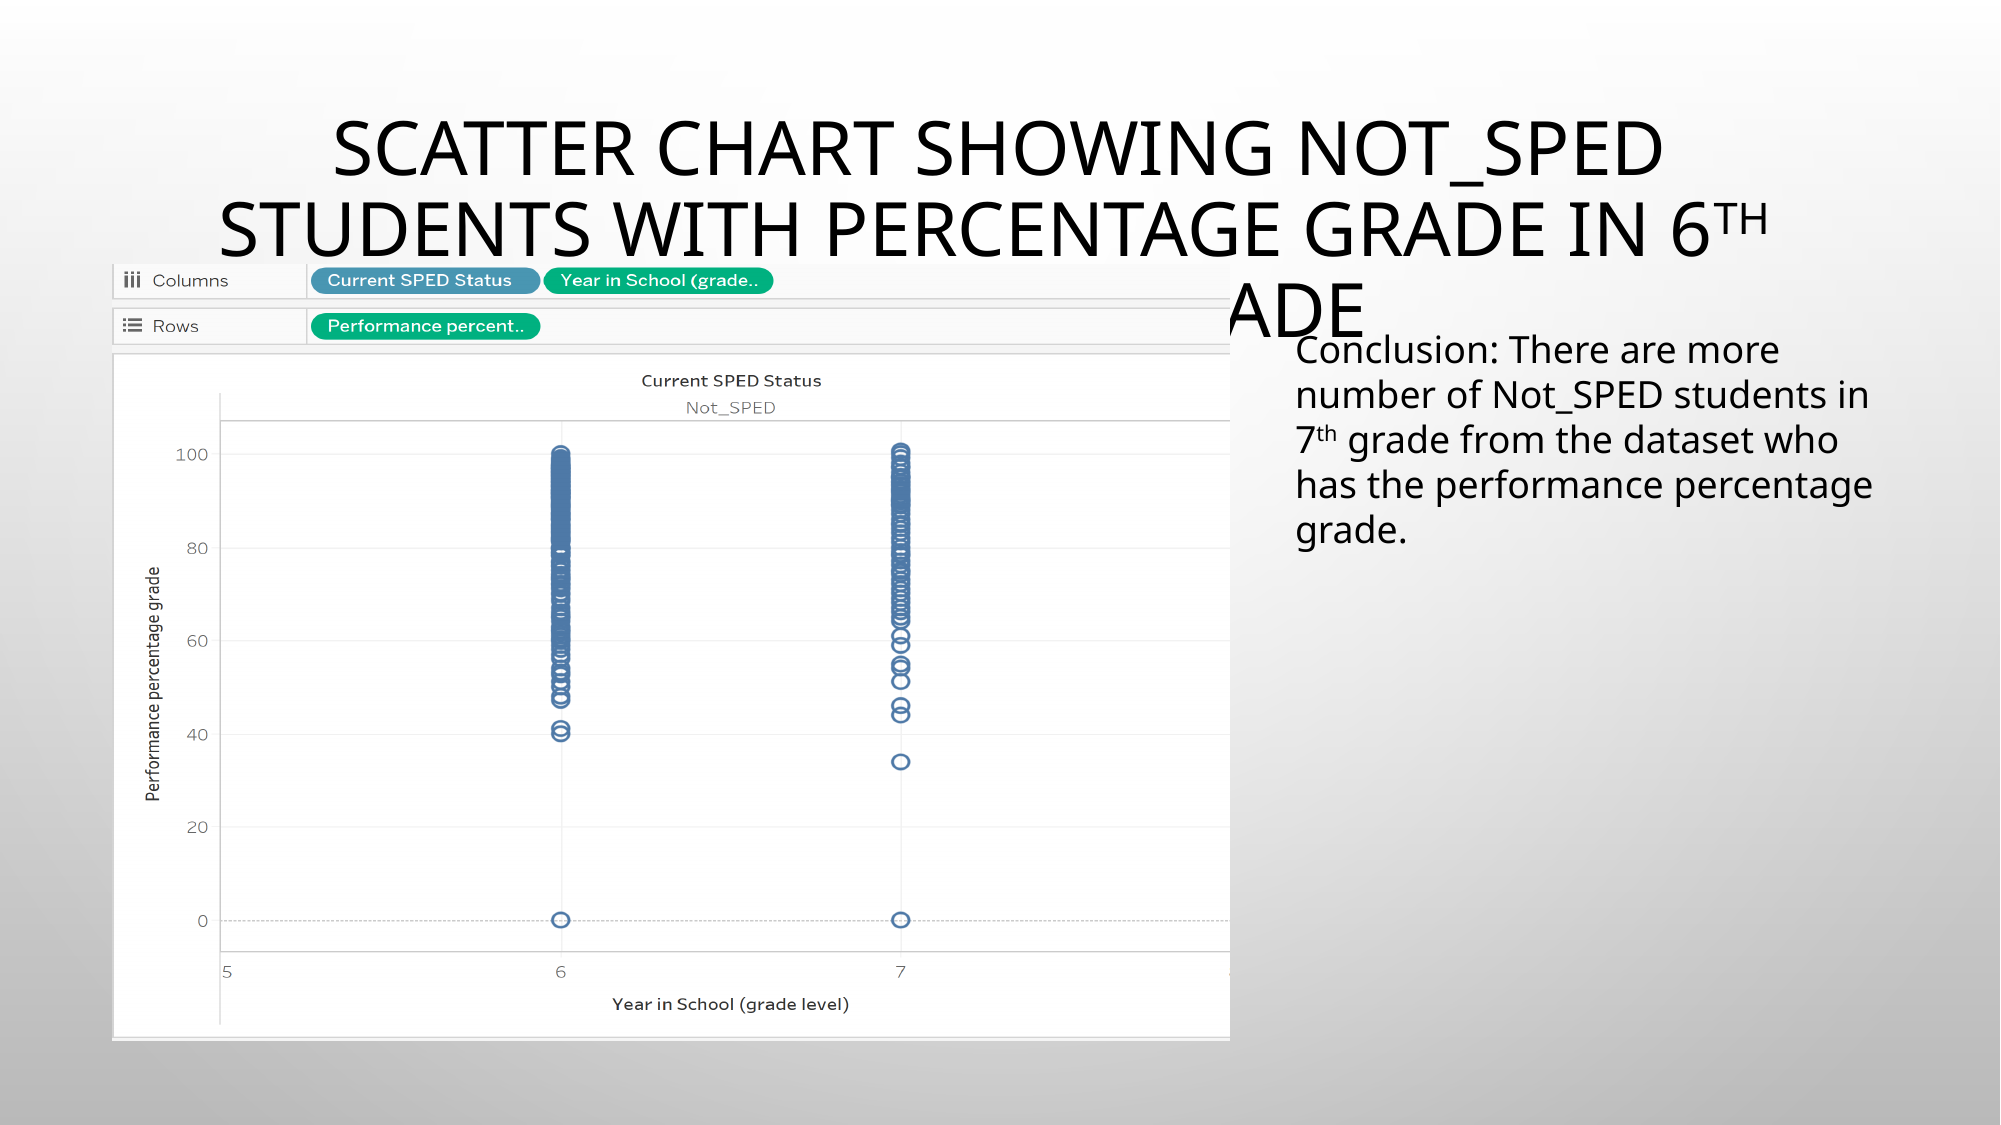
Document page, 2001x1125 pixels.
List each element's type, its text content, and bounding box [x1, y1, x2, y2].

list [112, 264, 1230, 1041]
title Scatter Chart showing Not_SPED students with percentage grade in 6th grade vs 7th grade [149, 101, 1851, 364]
text_box Conclusion: There are more number of Not_SPED students in 7th grade from the dataset who has the performance percentage grade. [1280, 318, 1902, 559]
picture [0, 0, 2000, 1125]
